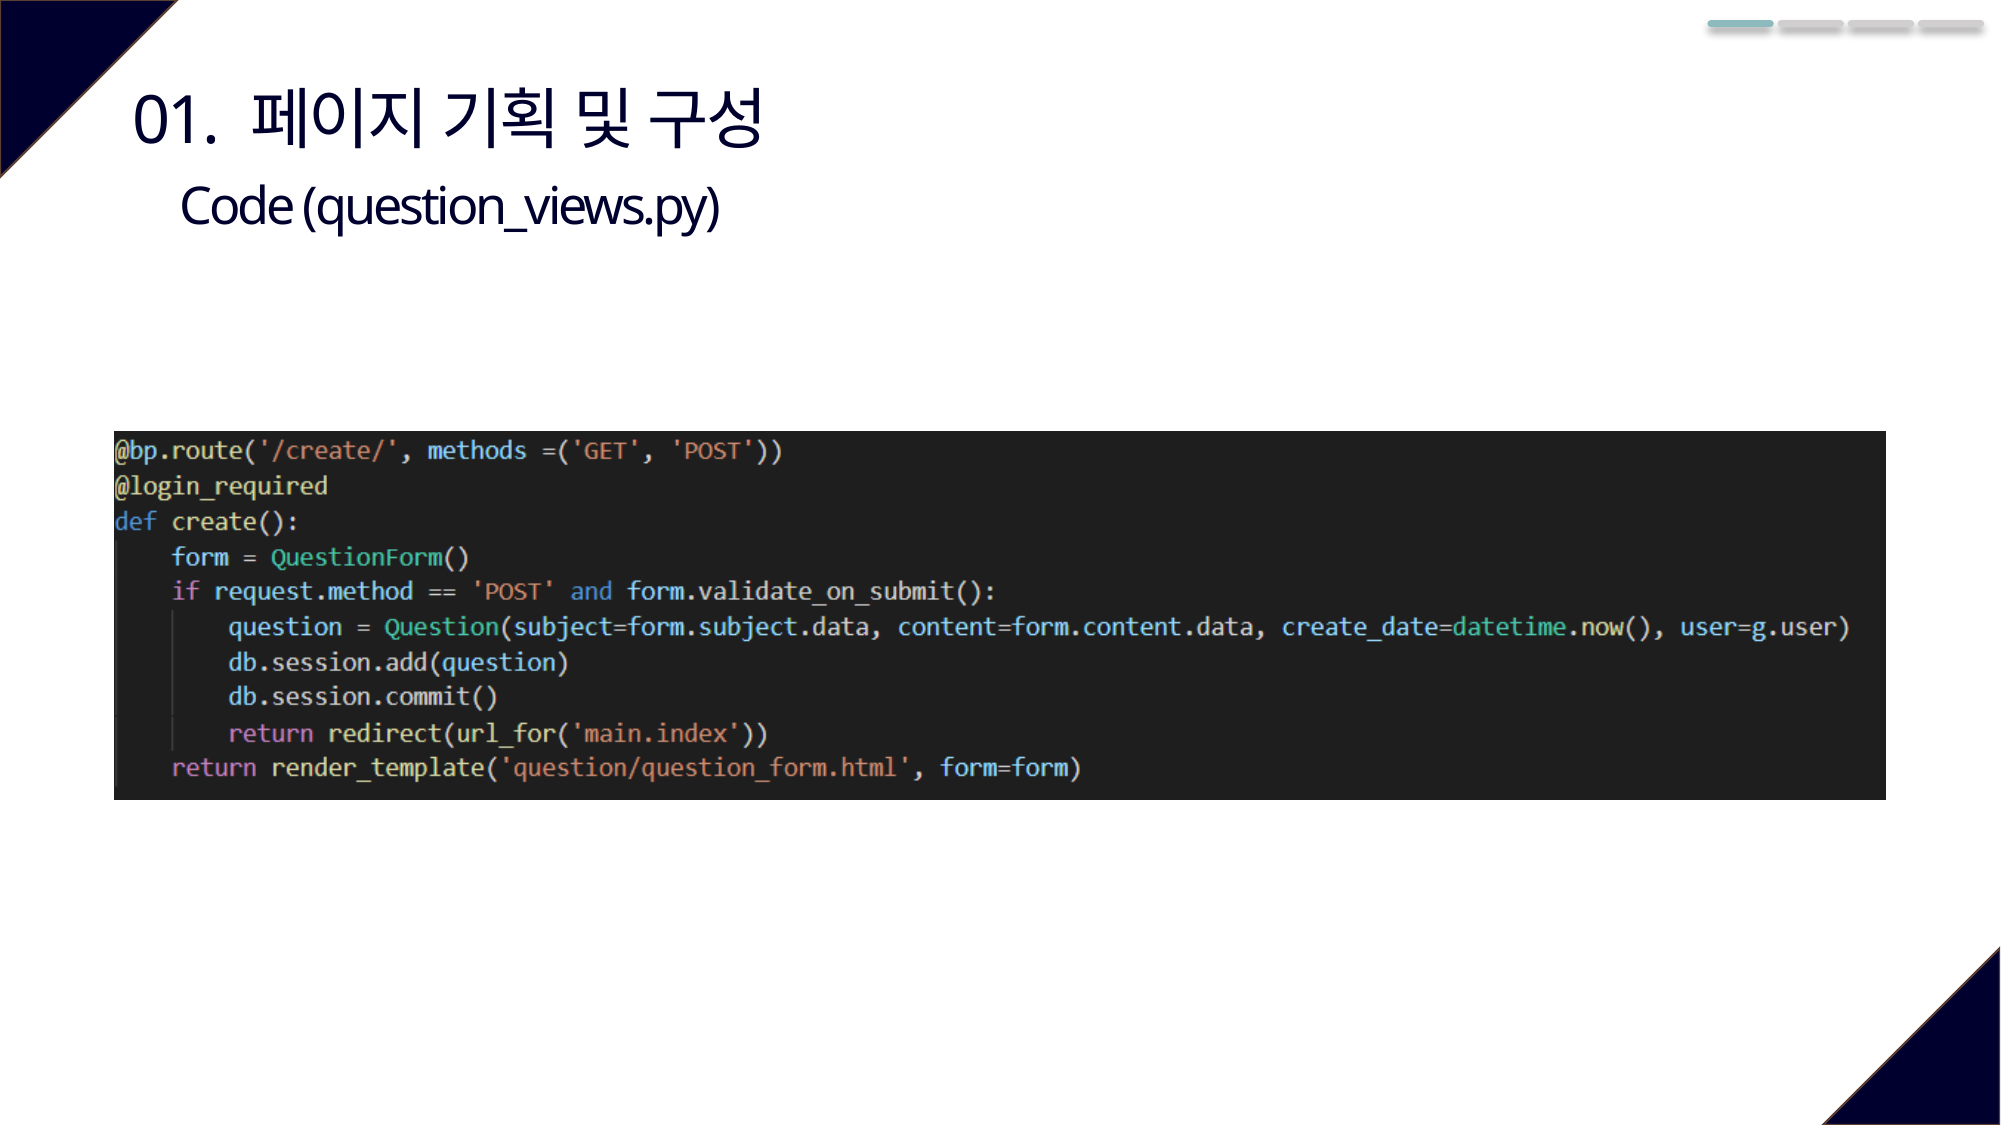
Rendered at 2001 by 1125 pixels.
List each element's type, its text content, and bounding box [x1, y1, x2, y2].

text_box Code (question_views.py) [164, 165, 736, 243]
text_box 01. 페이지 기획 및 구성 [117, 69, 783, 164]
picture [114, 431, 1886, 800]
